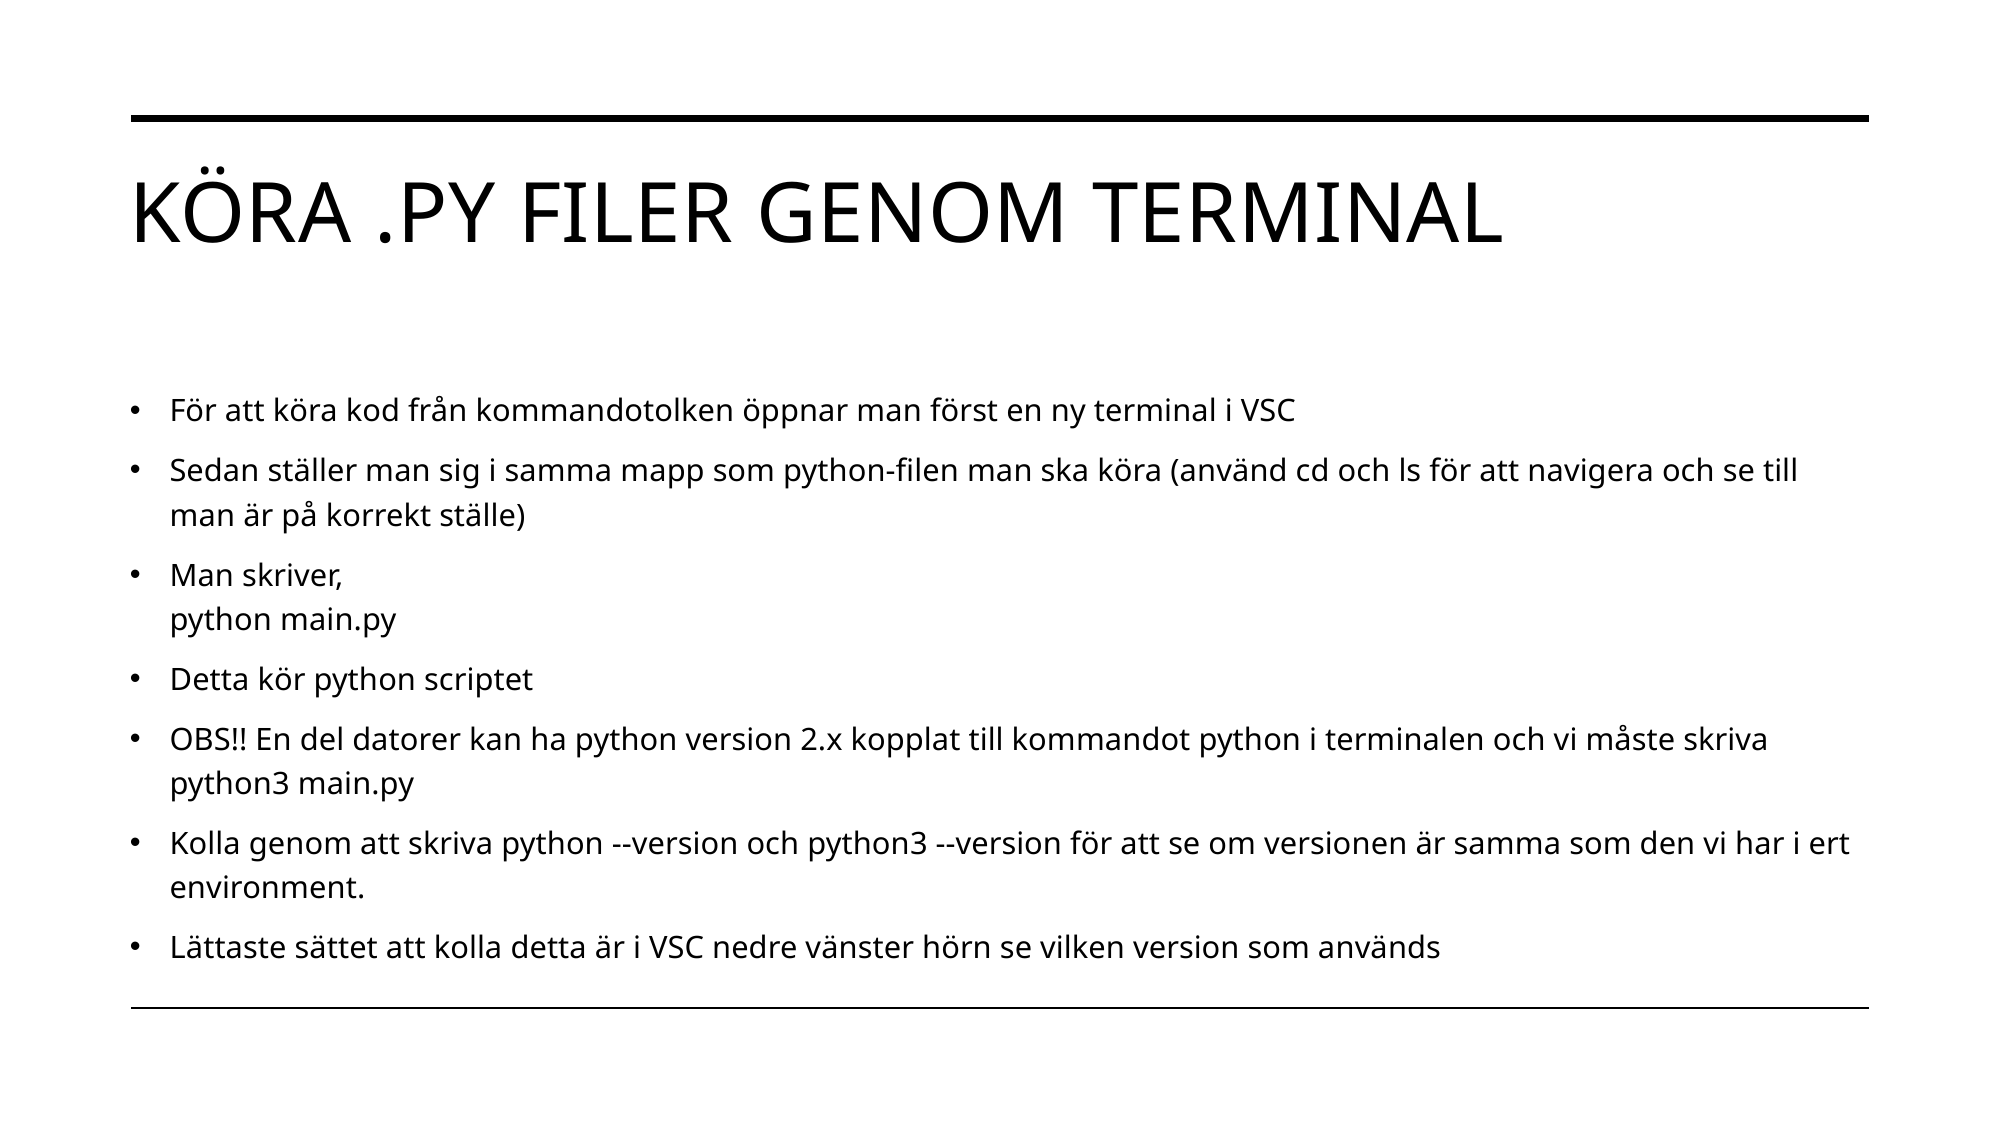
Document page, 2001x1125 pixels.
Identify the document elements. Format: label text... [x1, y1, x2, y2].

list För att köra kod från kommandotolken öppnar man först en ny terminal i VSC Sedan ställer man sig i samma mapp som python-filen man ska köra (använd cd och ls för att navigera och se till man är på korrekt ställe) Man skriver, python main.py Detta kör python scriptet OBS!! En del datorer kan ha python version 2.x kopplat till kommandot python i terminalen och vi måste skriva python3 main.py Kolla genom att skriva python --version och python3 --version för att se om versionen är samma som den vi har i ert environment. Lättaste sättet att kolla detta är i VSC nedre vänster hörn se vilken version som används [114, 376, 1869, 973]
title Köra .py filer genom terminal [114, 151, 1869, 376]
